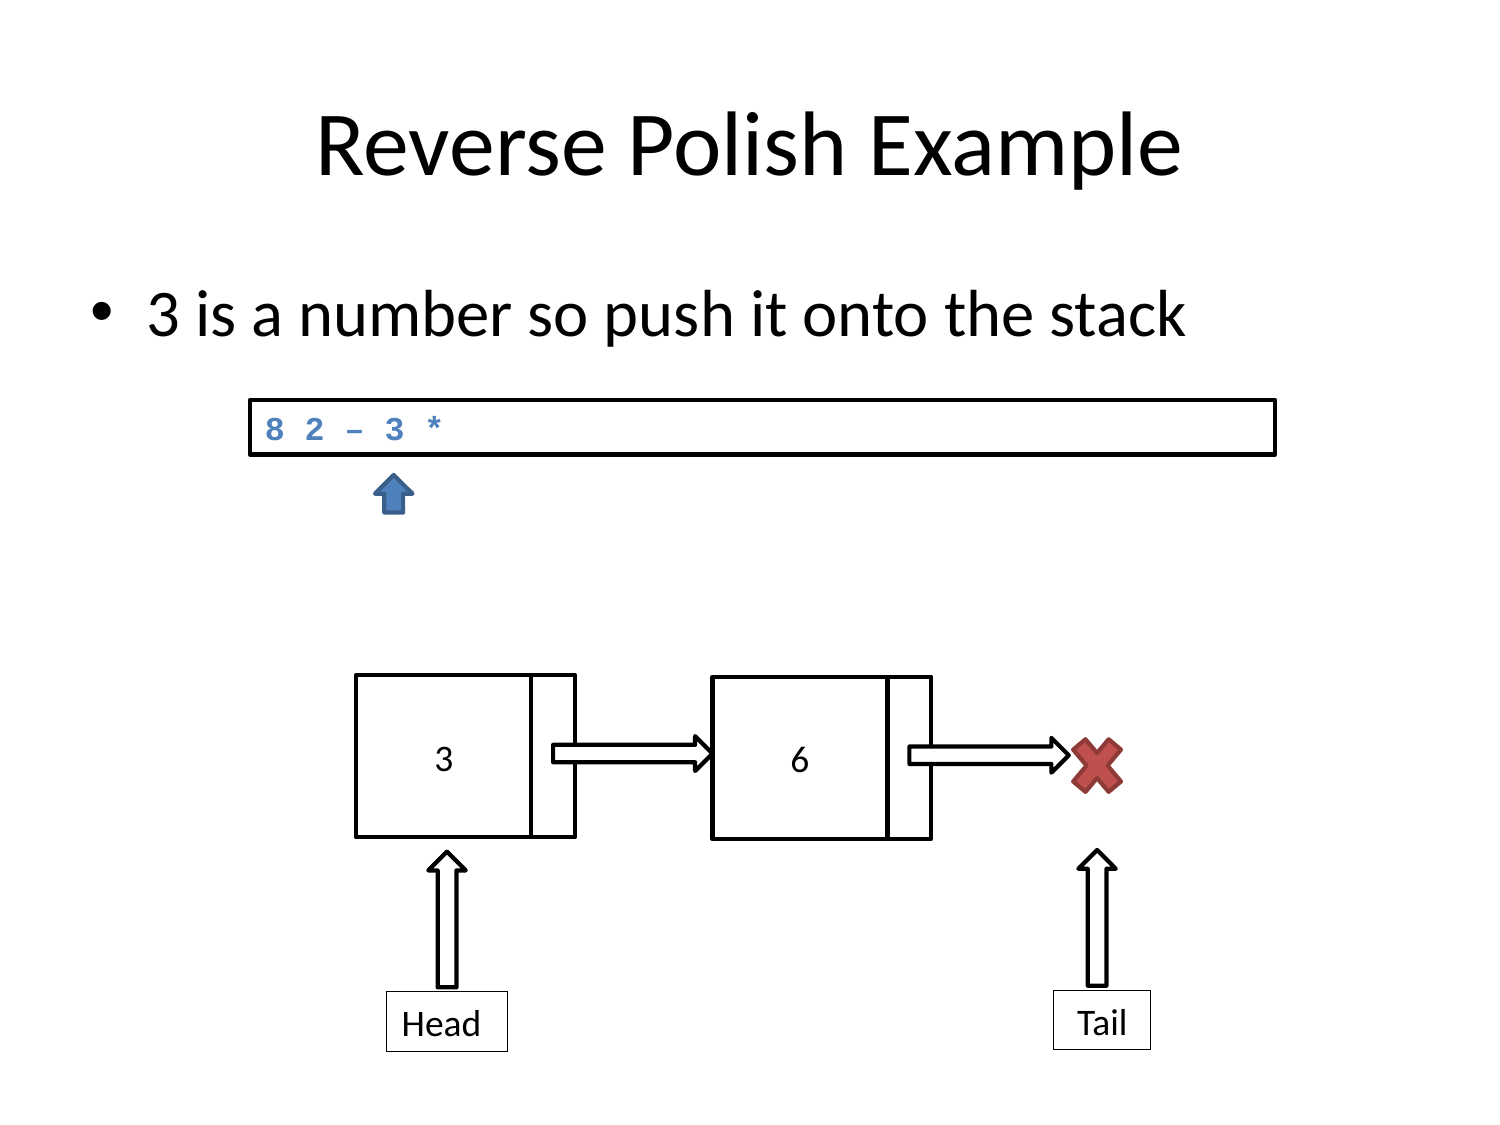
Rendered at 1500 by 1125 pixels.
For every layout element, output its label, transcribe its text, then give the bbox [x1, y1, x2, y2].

text_box [1076, 847, 1118, 988]
list 3 is a number so push it onto the stack [75, 262, 1425, 1005]
text_box [426, 849, 468, 990]
text_box [1071, 737, 1124, 794]
text_box 8 2 – 3 * [248, 398, 1277, 457]
text_box [373, 472, 415, 515]
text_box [712, 676, 932, 840]
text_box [355, 674, 576, 838]
title Reverse Polish Example [75, 45, 1425, 233]
text_box Head [386, 991, 508, 1052]
text_box Tail [1053, 990, 1151, 1050]
text_box [935, 735, 1071, 775]
text_box [579, 734, 707, 773]
